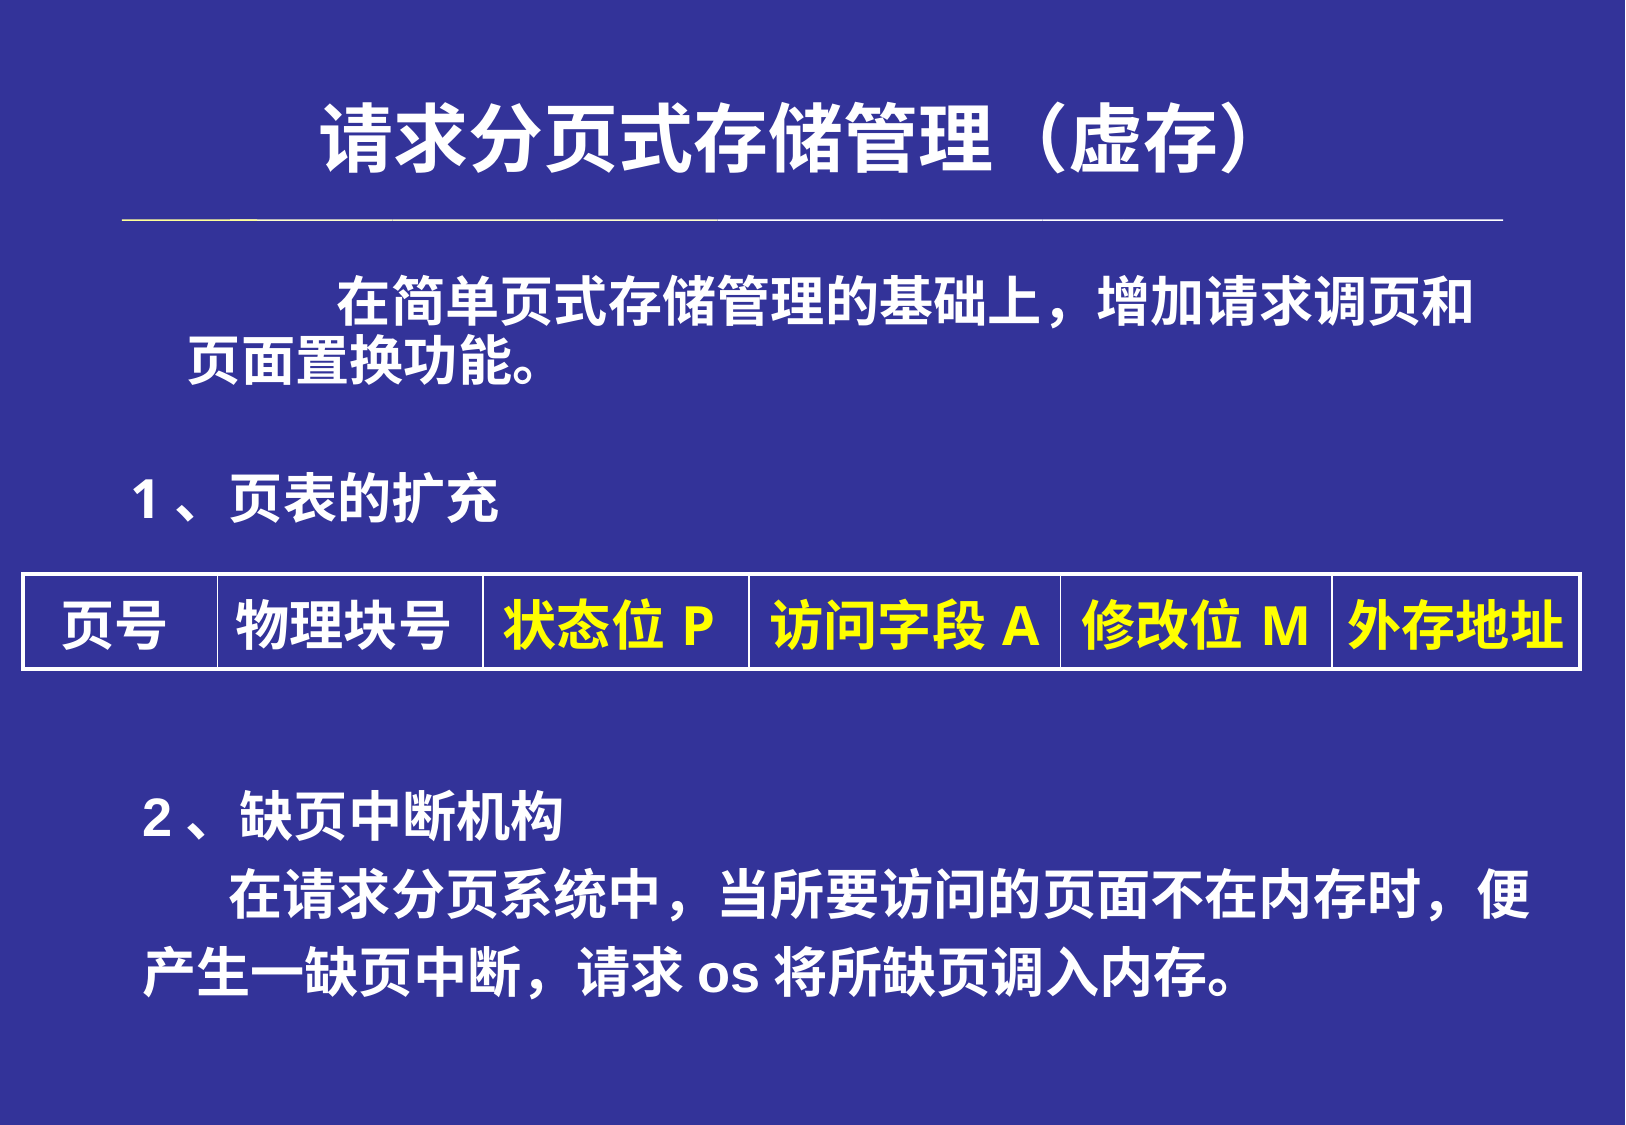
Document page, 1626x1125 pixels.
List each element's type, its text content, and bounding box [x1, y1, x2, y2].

list 在简单页式存储管理的基础上，增加请求调页和页面置换功能。 1、页表的扩充 [115, 267, 1522, 551]
table_header 物理块号 [218, 576, 482, 667]
text_box 2、缺页中断机构 在请求分页系统中，当所要访问的页面不在内存时，便产生一缺页中断，请求os将所缺页调入内存。 [127, 761, 1557, 1011]
title 请求分页式存储管理（虚存） [115, 42, 1497, 231]
table_header 页号 [25, 576, 217, 667]
table_header 外存地址 [1333, 576, 1578, 667]
table_header 状态位P [484, 576, 748, 667]
table_header 访问字段A [750, 576, 1060, 667]
table_header 修改位M [1061, 576, 1331, 667]
